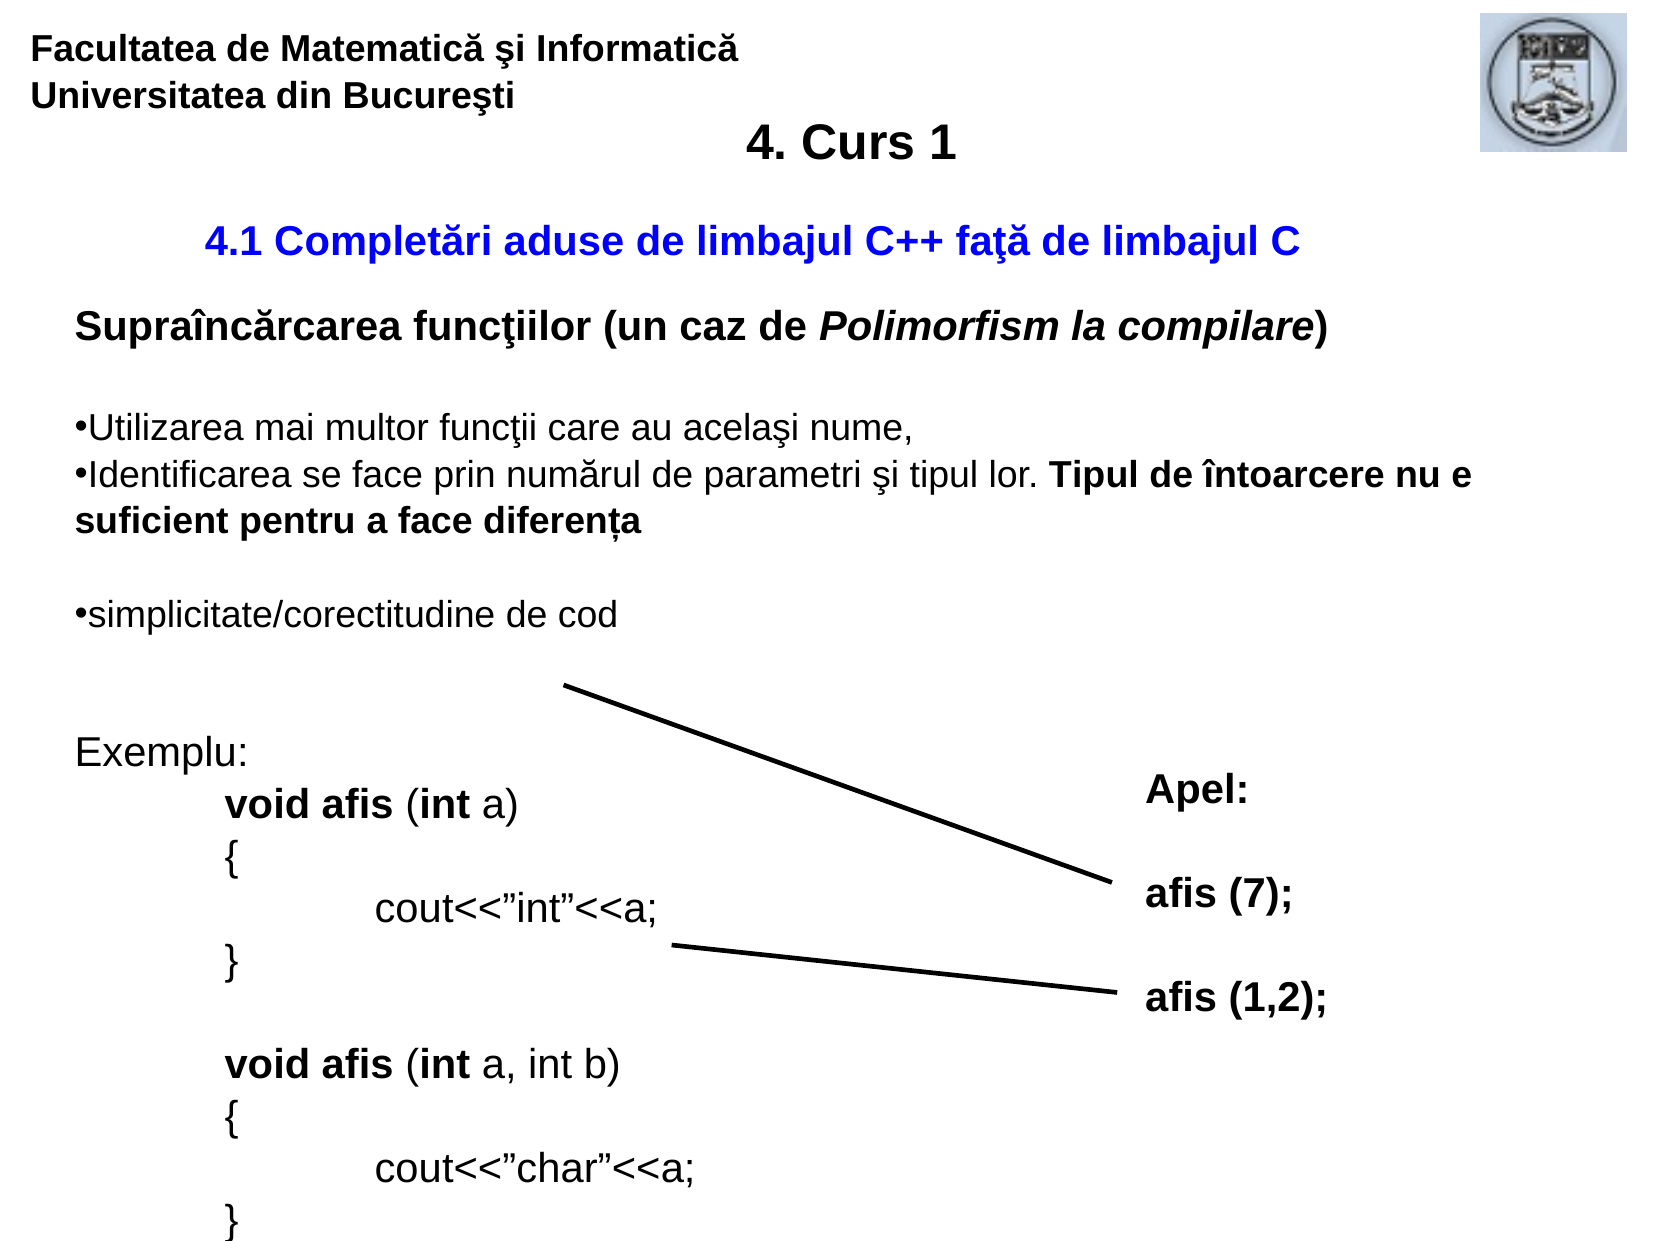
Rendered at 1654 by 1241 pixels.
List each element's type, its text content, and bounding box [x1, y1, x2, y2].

text_box 4.1 Completări aduse de limbajul C++ faţă de limbajul C [39, 181, 1425, 257]
picture [1480, 13, 1627, 152]
text_box Facultatea de Matematică şi Informatică Universitatea din Bucureşti [13, 13, 841, 123]
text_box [59, 289, 1606, 1135]
text_box 4. Curs 1 [639, 107, 1065, 171]
